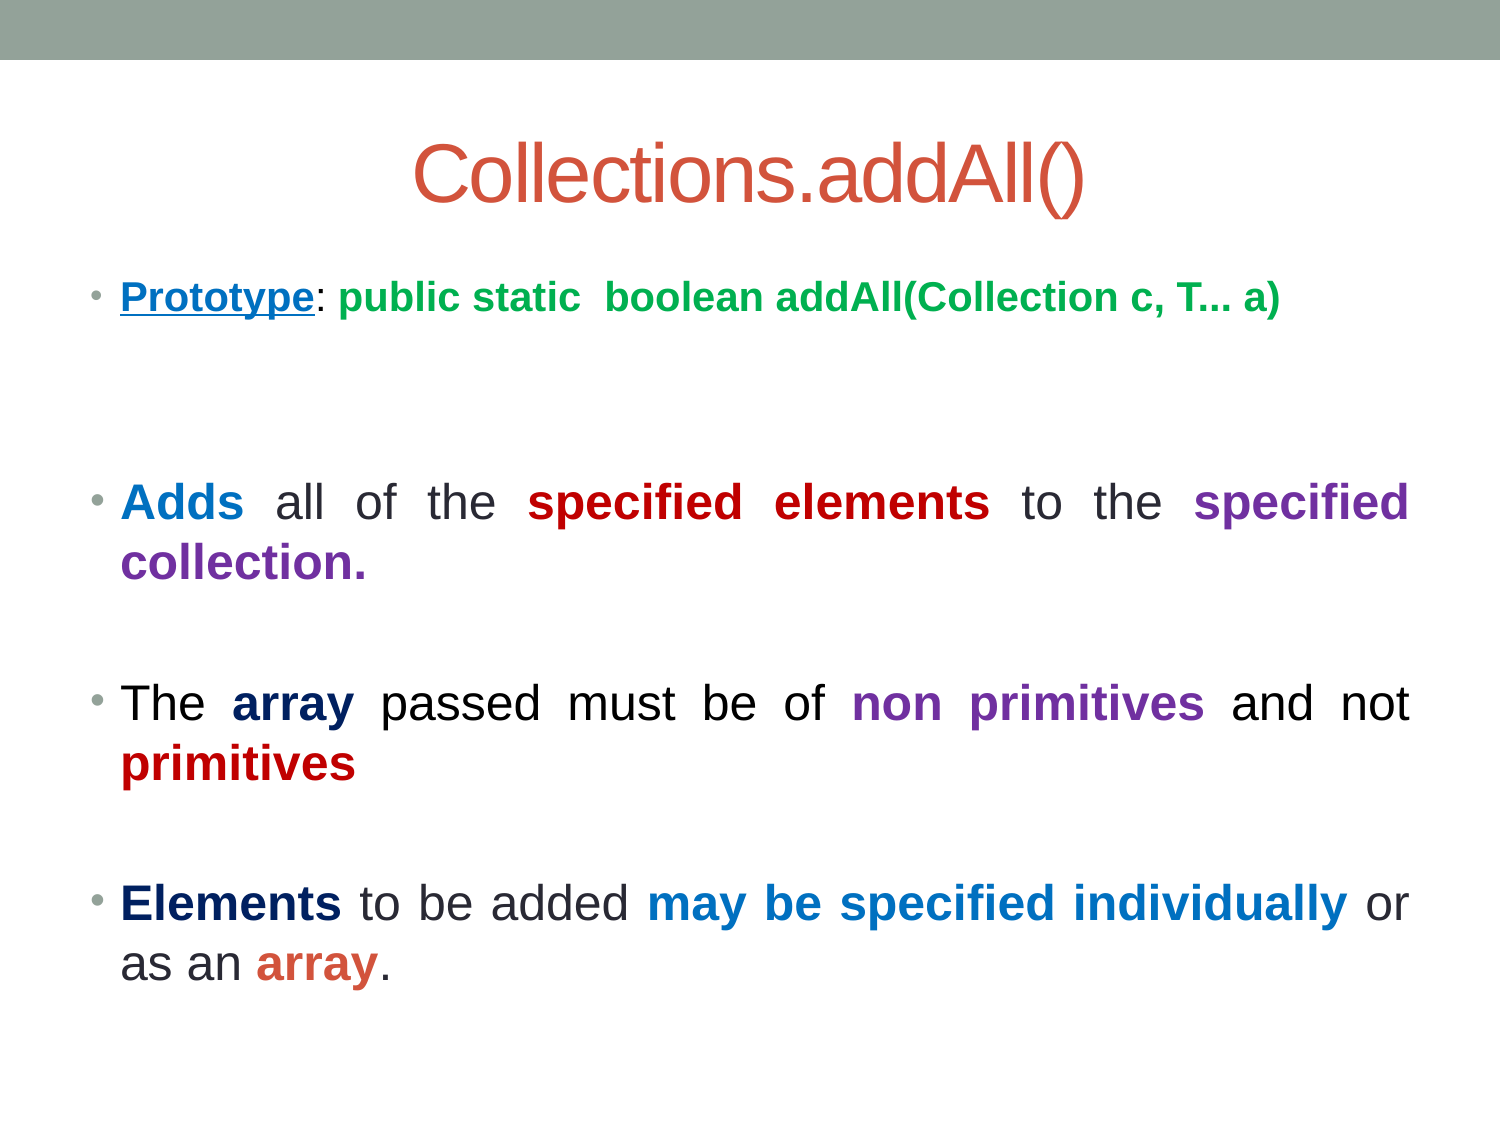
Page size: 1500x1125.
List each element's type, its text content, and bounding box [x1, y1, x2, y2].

title Collections.addAll() [75, 87, 1425, 250]
list Prototype: public static boolean addAll(Collection c, T... a) Adds all of the specified elements to the specified collection. The array passed must be of non primitives and not primitives Elements to be added may be specified individually or as an array. [75, 262, 1425, 1063]
